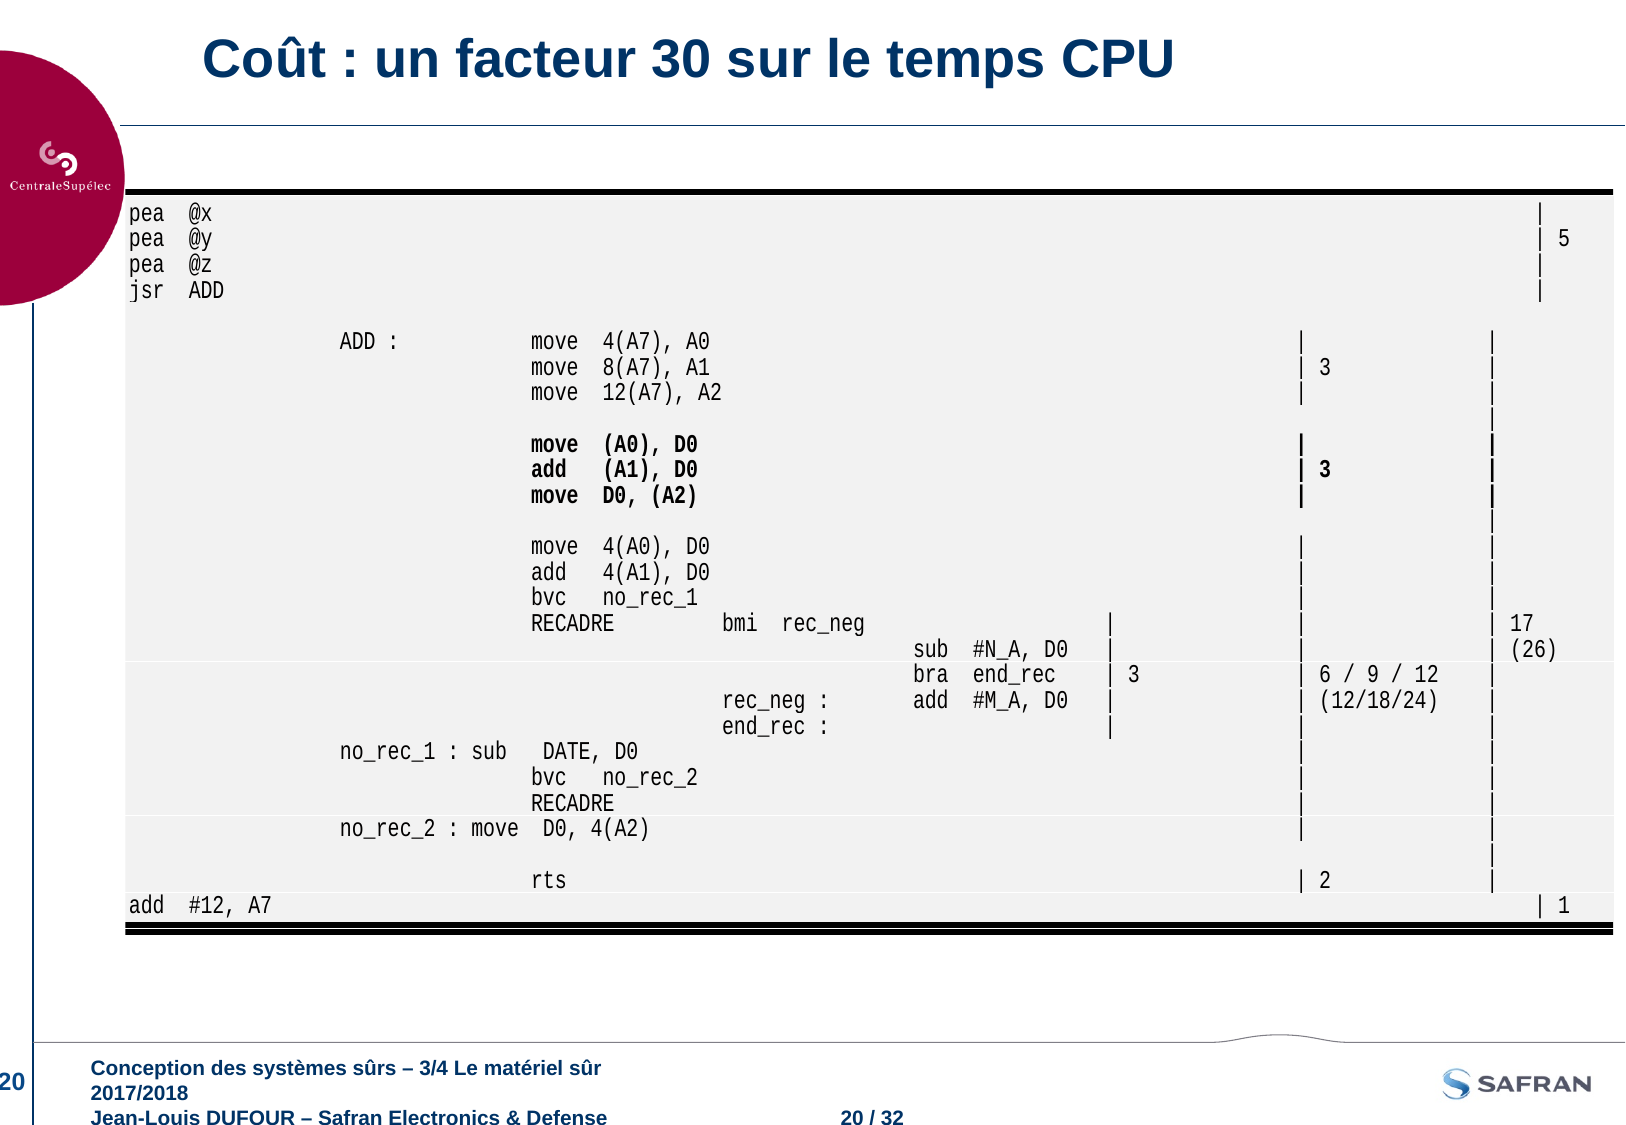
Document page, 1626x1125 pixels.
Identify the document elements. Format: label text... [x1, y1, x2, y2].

picture [0, 1, 145, 327]
picture [1391, 1058, 1626, 1125]
title Coût : un facteur 30 sur le temps CPU [187, 1, 1563, 110]
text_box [124, 178, 1616, 955]
